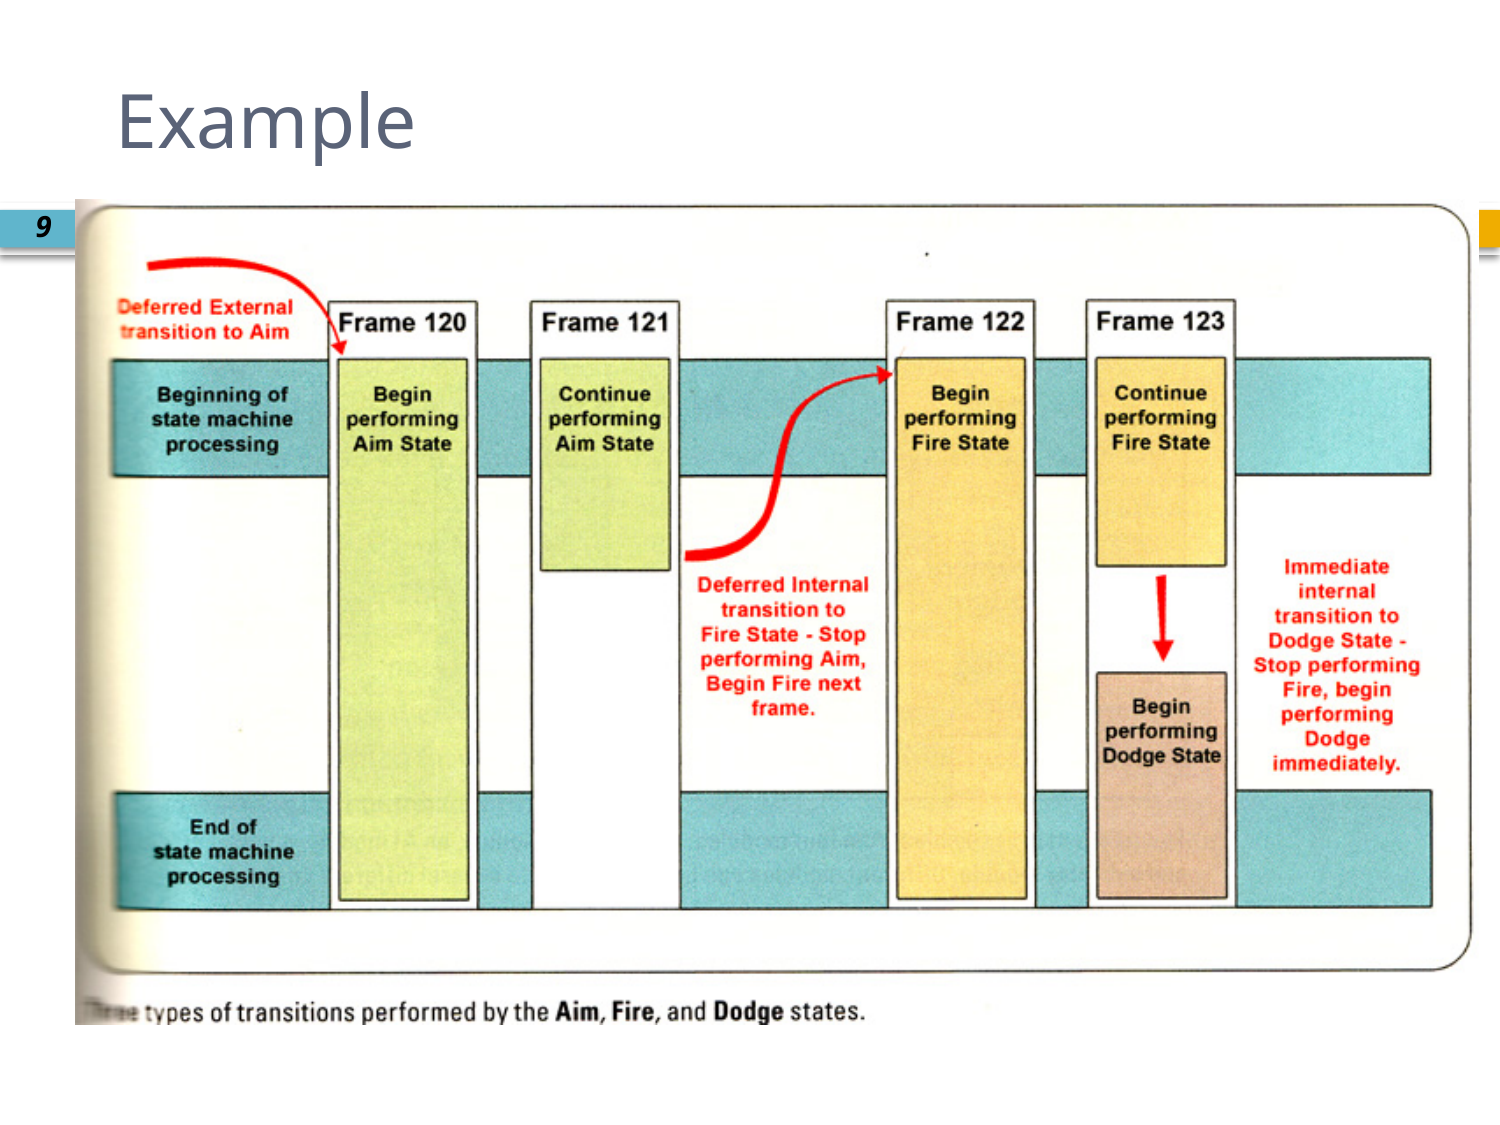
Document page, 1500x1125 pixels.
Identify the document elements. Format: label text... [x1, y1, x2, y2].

slide_number 9 [0, 208, 68, 249]
title Example [100, 37, 1438, 198]
picture [74, 199, 1479, 1026]
